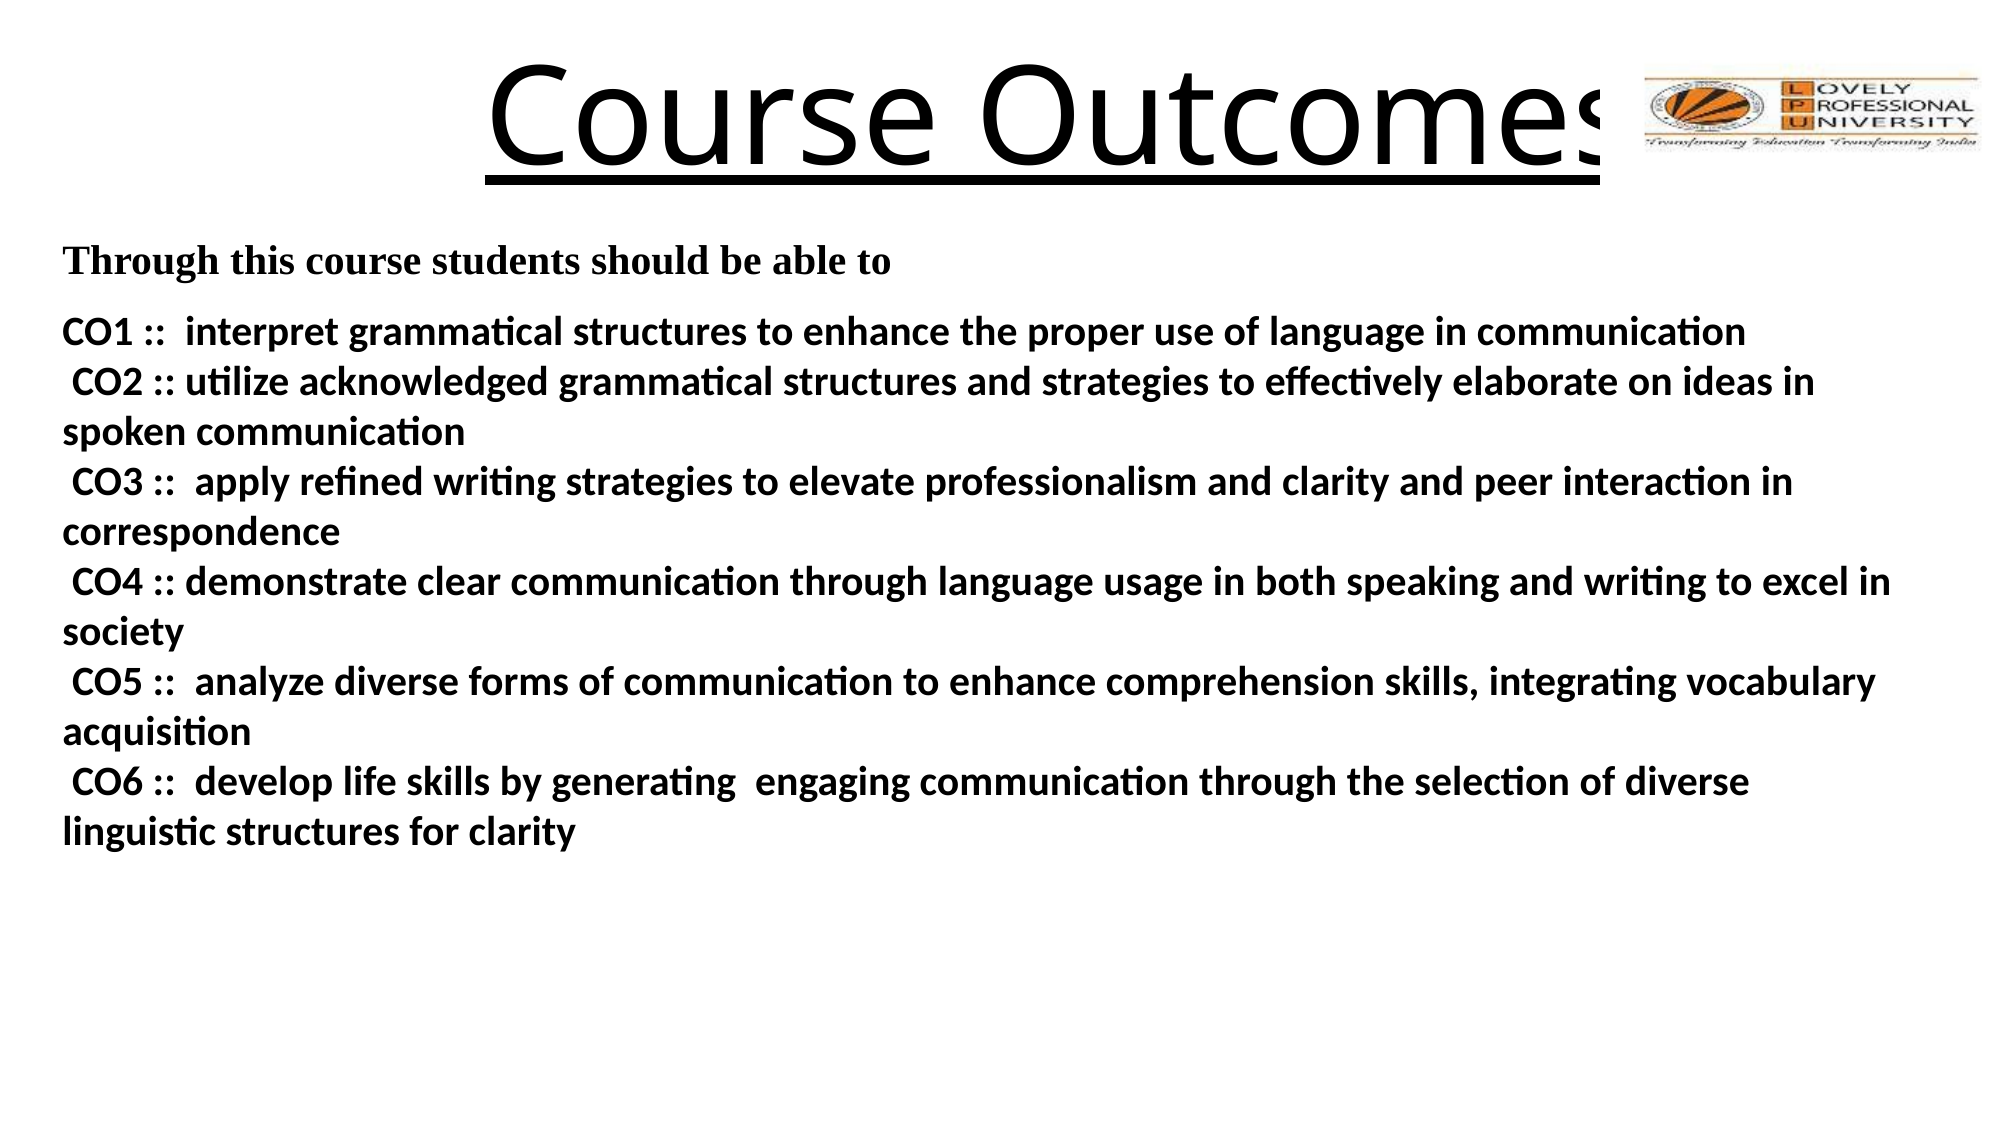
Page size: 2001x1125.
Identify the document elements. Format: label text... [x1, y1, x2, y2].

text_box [1600, 39, 2000, 188]
title Course Outcomes [459, 13, 1663, 193]
text_box Through this course students should be able to CO1 :: interpret grammatical structures to enhance the proper use of language in communication CO2 :: utilize acknowledged grammatical structures and strategies to effectively elaborate on ideas in spoken communication CO3 :: apply refined writing strategies to elevate professionalism and clarity and peer interaction in correspondence CO4 :: demonstrate clear communication through language usage in both speaking and writing to excel in society CO5 :: analyze diverse forms of communication to enhance comprehension skills, integrating vocabulary acquisition CO6 :: develop life skills by generating engaging communication through the selection of diverse linguistic structures for clarity [62, 193, 1913, 904]
